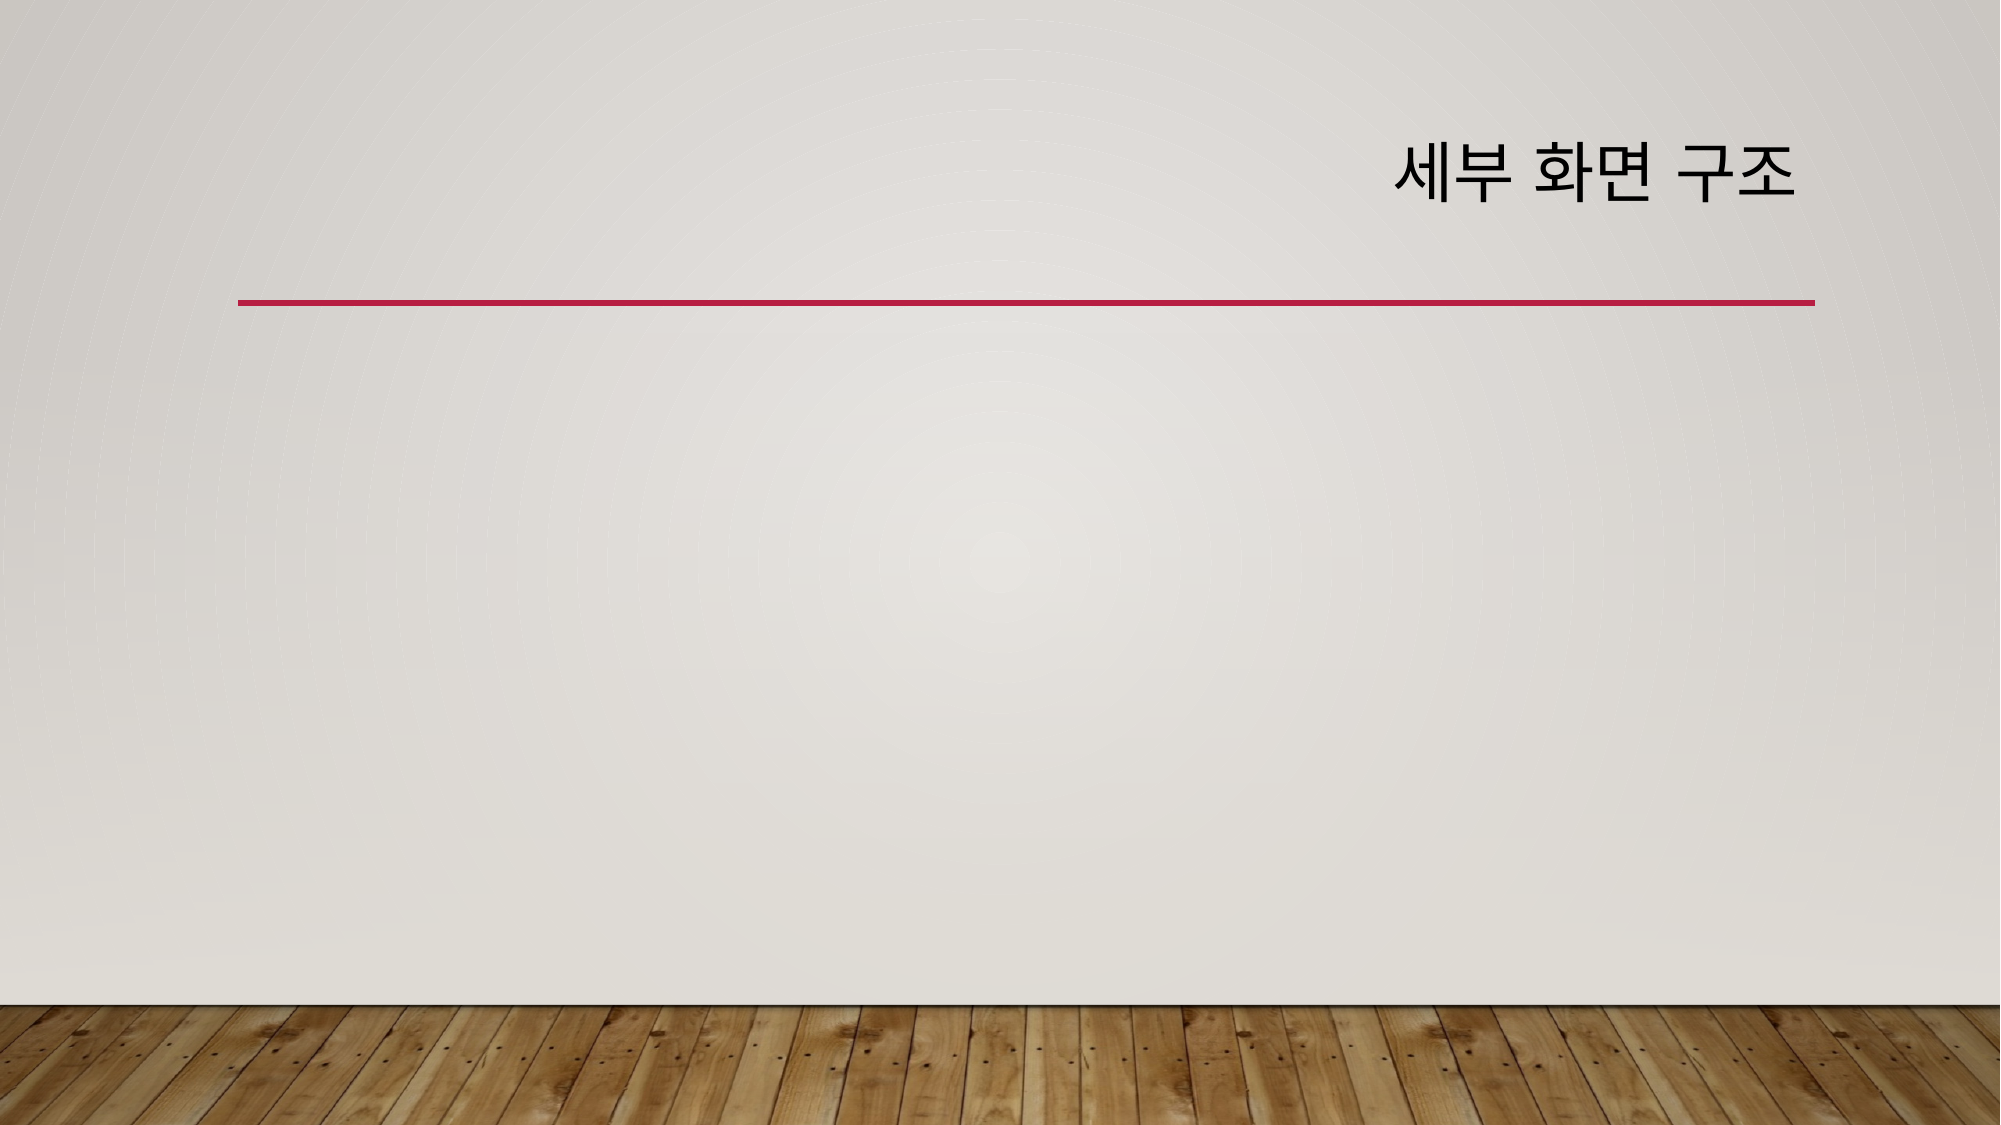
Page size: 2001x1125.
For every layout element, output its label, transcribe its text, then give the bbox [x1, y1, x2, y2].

picture [0, 1005, 2000, 1125]
title 세부 화면 구조 [238, 131, 1814, 305]
